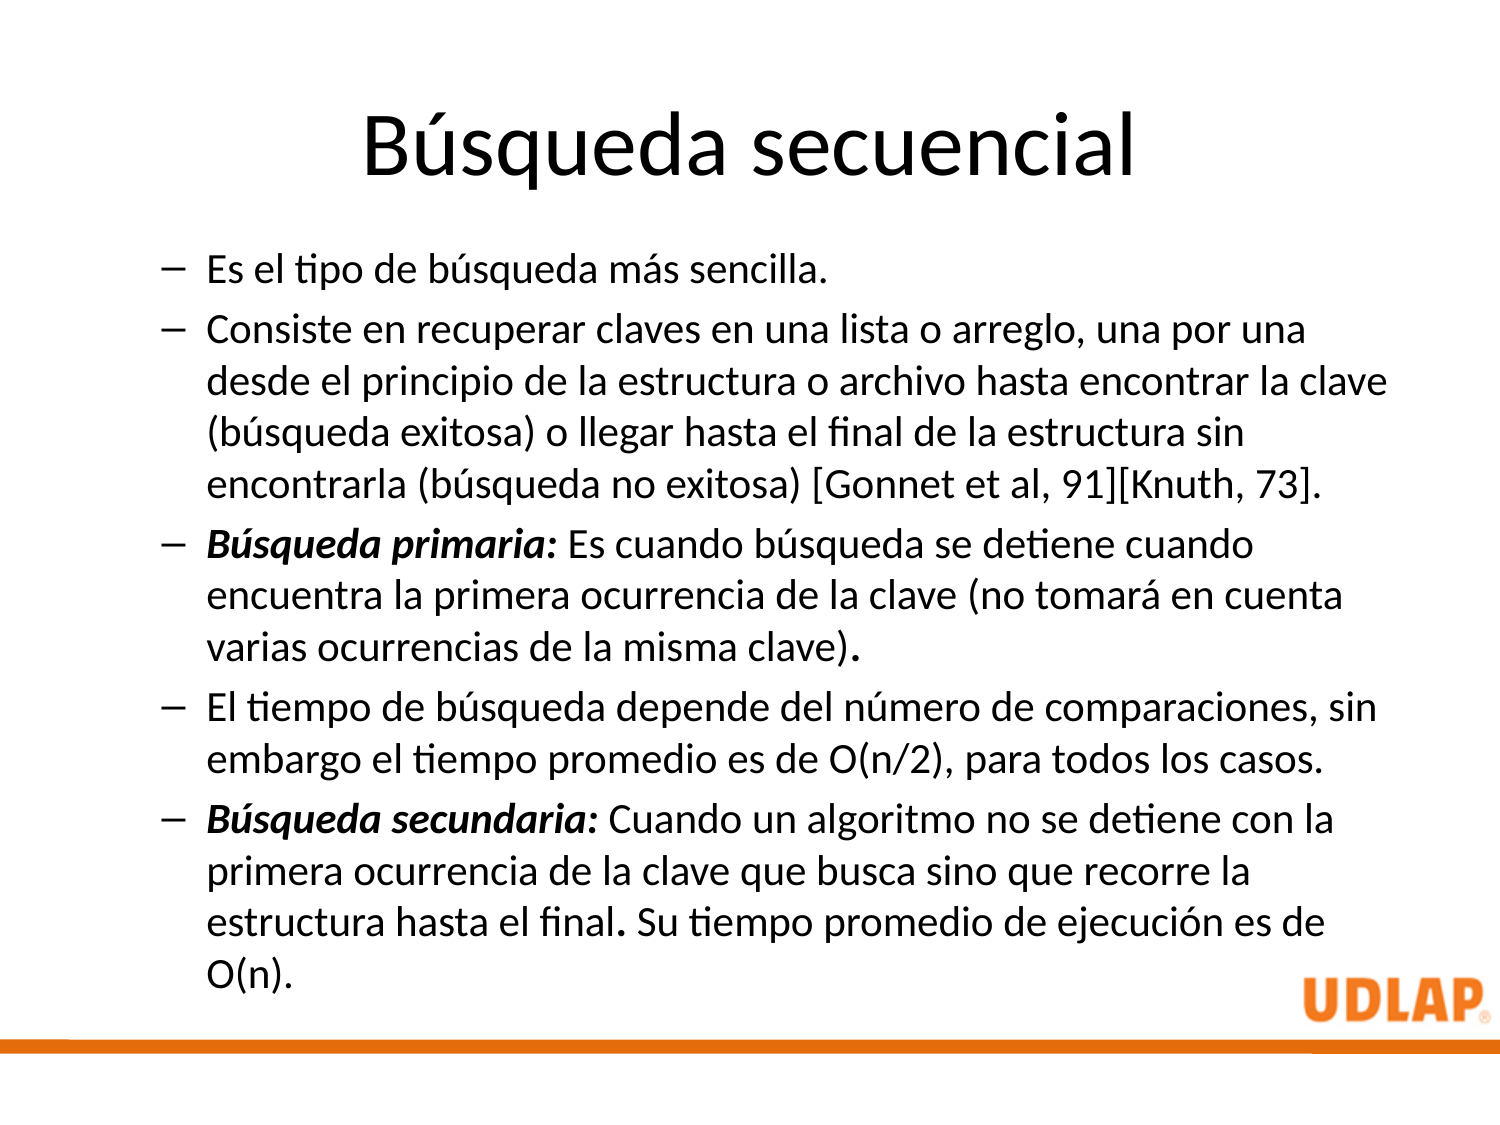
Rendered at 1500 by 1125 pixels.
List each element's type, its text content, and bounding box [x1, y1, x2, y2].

picture [1290, 968, 1500, 1036]
list Es el tipo de búsqueda más sencilla. Consiste en recuperar claves en una lista o arreglo, una por una desde el principio de la estructura o archivo hasta encontrar la clave (búsqueda exitosa) o llegar hasta el final de la estructura sin encontrarla (búsqueda no exitosa) [Gonnet et al, 91][Knuth, 73]. Búsqueda primaria: Es cuando búsqueda se detiene cuando encuentra la primera ocurrencia de la clave (no tomará en cuenta varias ocurrencias de la misma clave). El tiempo de búsqueda depende del número de comparaciones, sin embargo el tiempo promedio es de O(n/2), para todos los casos. Búsqueda secundaria: Cuando un algoritmo no se detiene con la primera ocurrencia de la clave que busca sino que recorre la estructura hasta el final. Su tiempo promedio de ejecución es de O(n). [75, 232, 1425, 1005]
title Búsqueda secuencial [75, 45, 1425, 232]
